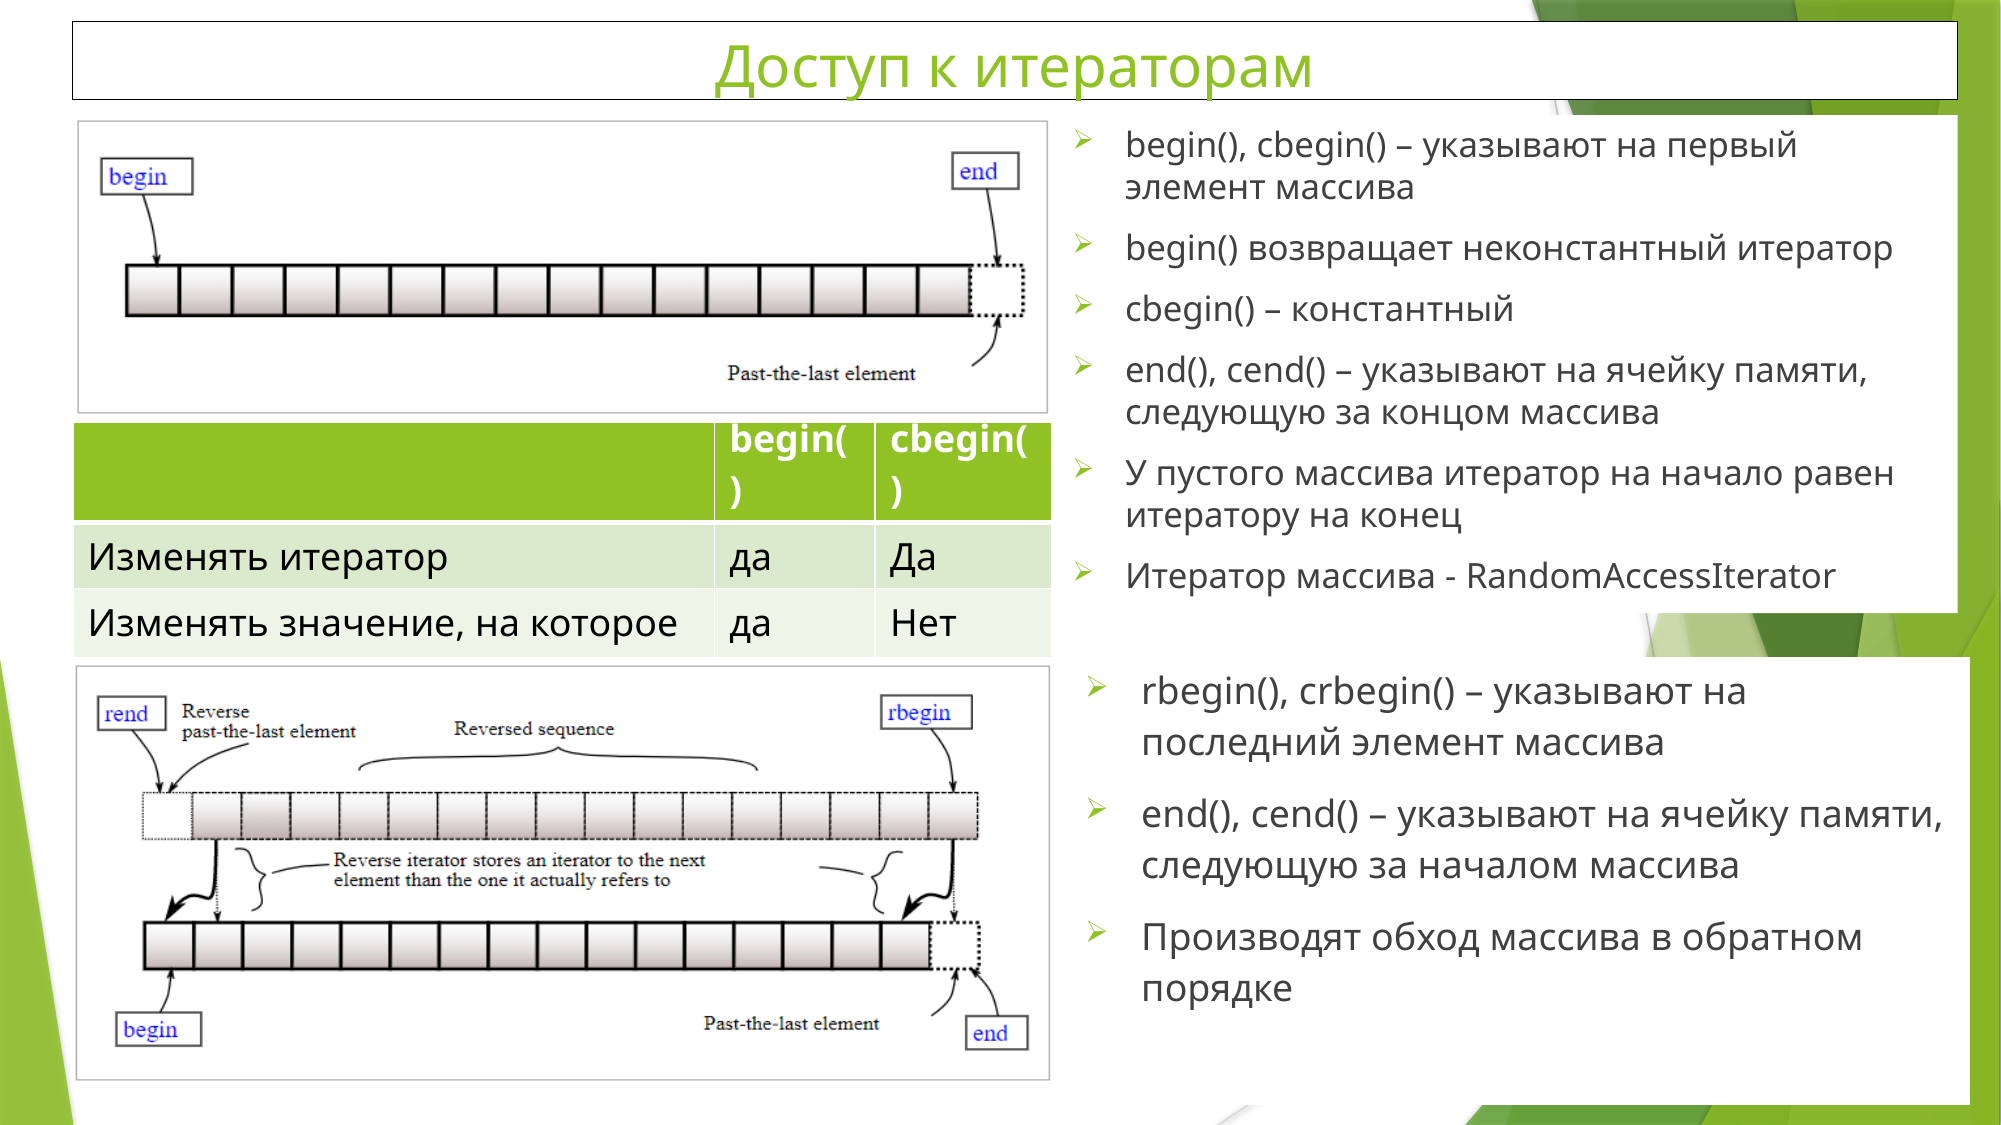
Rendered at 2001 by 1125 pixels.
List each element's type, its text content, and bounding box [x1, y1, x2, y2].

text_box Доступ к итераторам [72, 21, 1958, 100]
text_box rbegin(), crbegin() – указывают на последний элемент массива end(), cend() – указывают на ячейку памяти, следующую за началом массива Производят обход массива в обратном порядке [1070, 657, 1970, 1105]
table_header [74, 431, 714, 520]
table_header cbegin() [876, 431, 1051, 520]
table_header begin() [715, 431, 874, 520]
table_cell Изменять итератор [74, 525, 714, 588]
table_cell да [715, 525, 874, 588]
picture [72, 656, 1059, 1089]
table_cell Изменять значение, на которое указывает итератор [74, 589, 714, 656]
table_cell да [715, 589, 874, 655]
list begin(), cbegin() – указывают на первый элемент массива begin() возвращает неконстантный итератор cbegin() – константный end(), cend() – указывают на ячейку памяти, следующую за концом массива У пустого массива итератор на начало равен итератору на конец Итератор массива - RandomAccessIterator [1057, 115, 1958, 614]
table_cell Да [876, 525, 1051, 588]
picture [72, 114, 1059, 423]
table_cell Нет [876, 589, 1051, 655]
